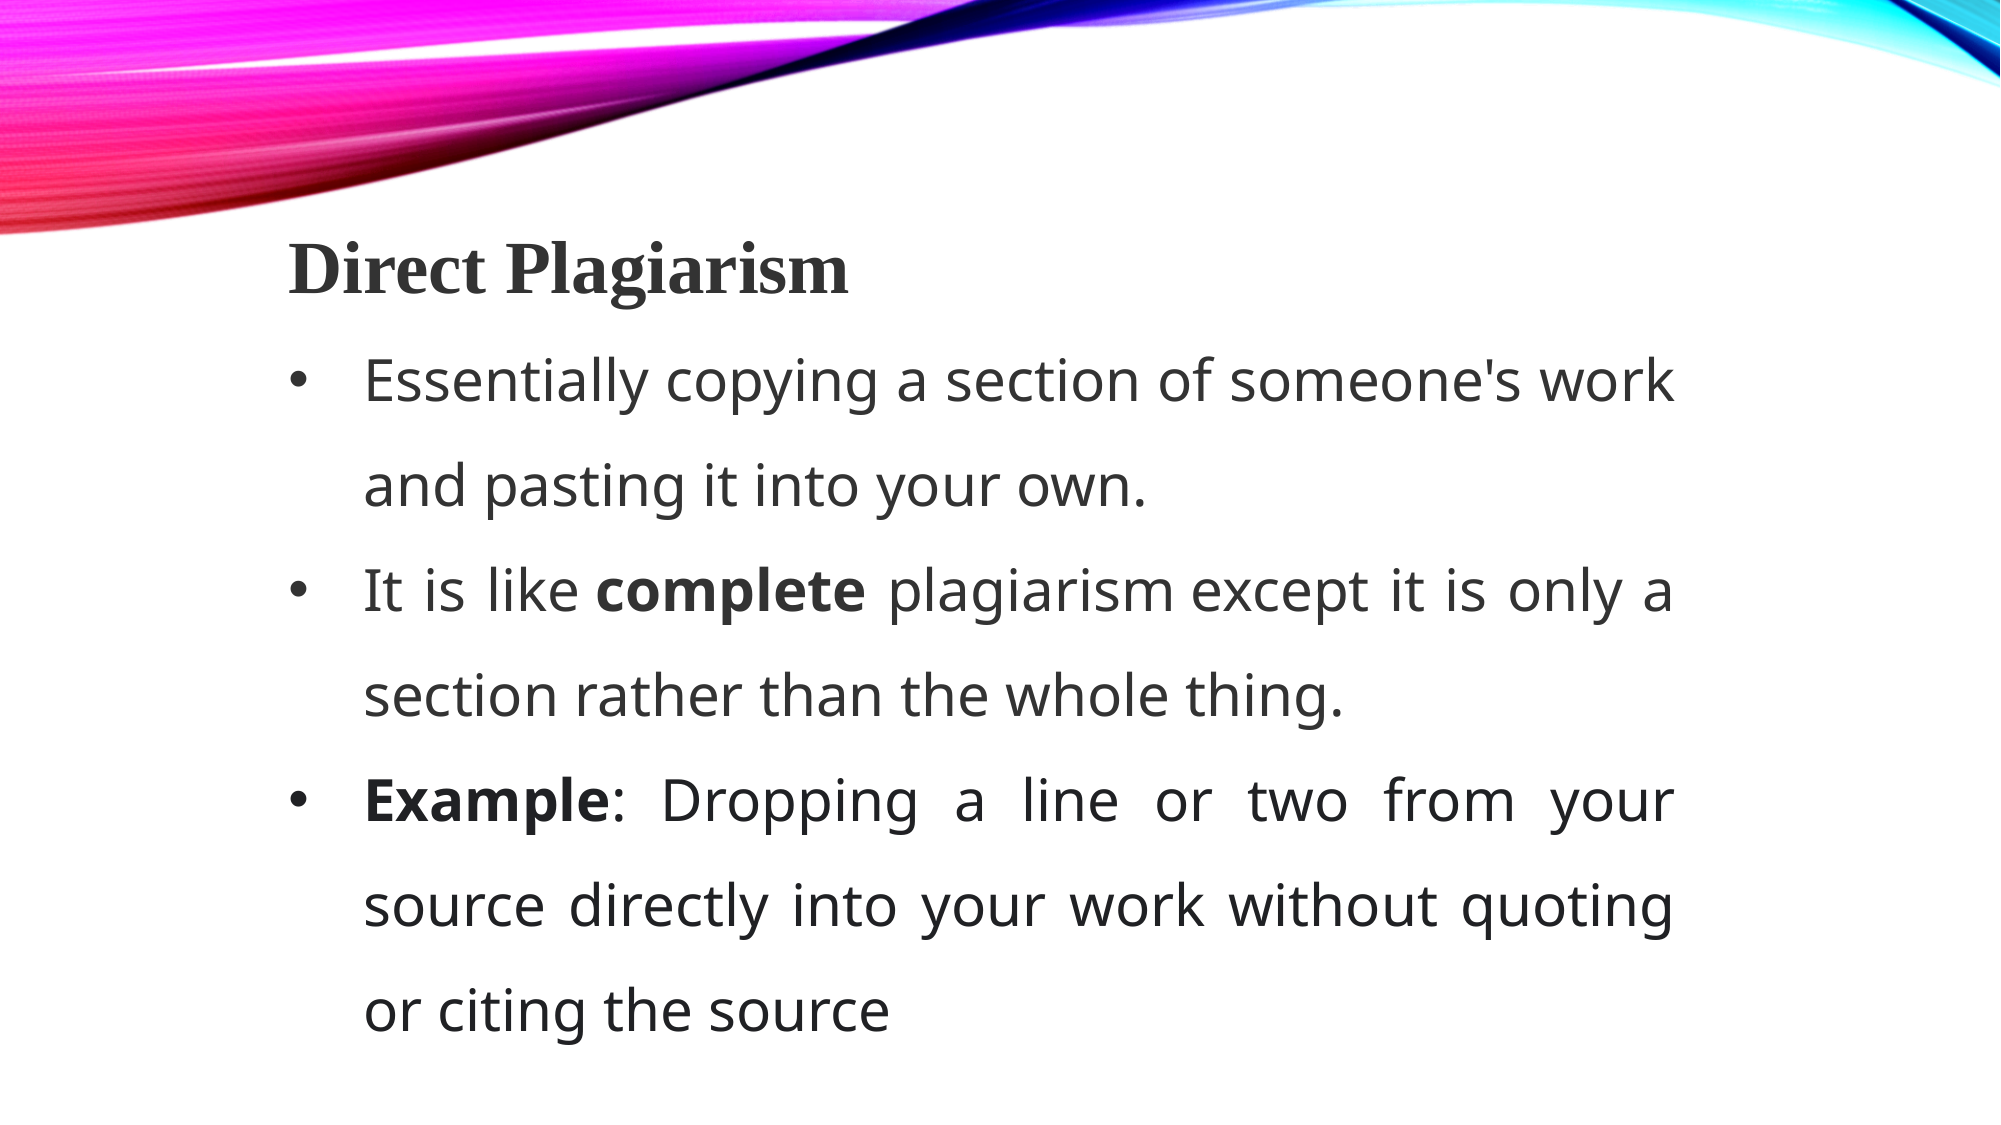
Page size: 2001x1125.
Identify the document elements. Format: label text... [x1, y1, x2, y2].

picture [1910, 0, 2000, 45]
picture [1890, 0, 2000, 75]
picture [0, 0, 2000, 237]
text_box Direct Plagiarism Essentially copying a section of someone's work and pasting it into your own. It is like complete plagiarism except it is only a section rather than the whole thing. Example: Dropping a line or two from your source directly into your work without quoting or citing the source [273, 166, 1691, 1051]
